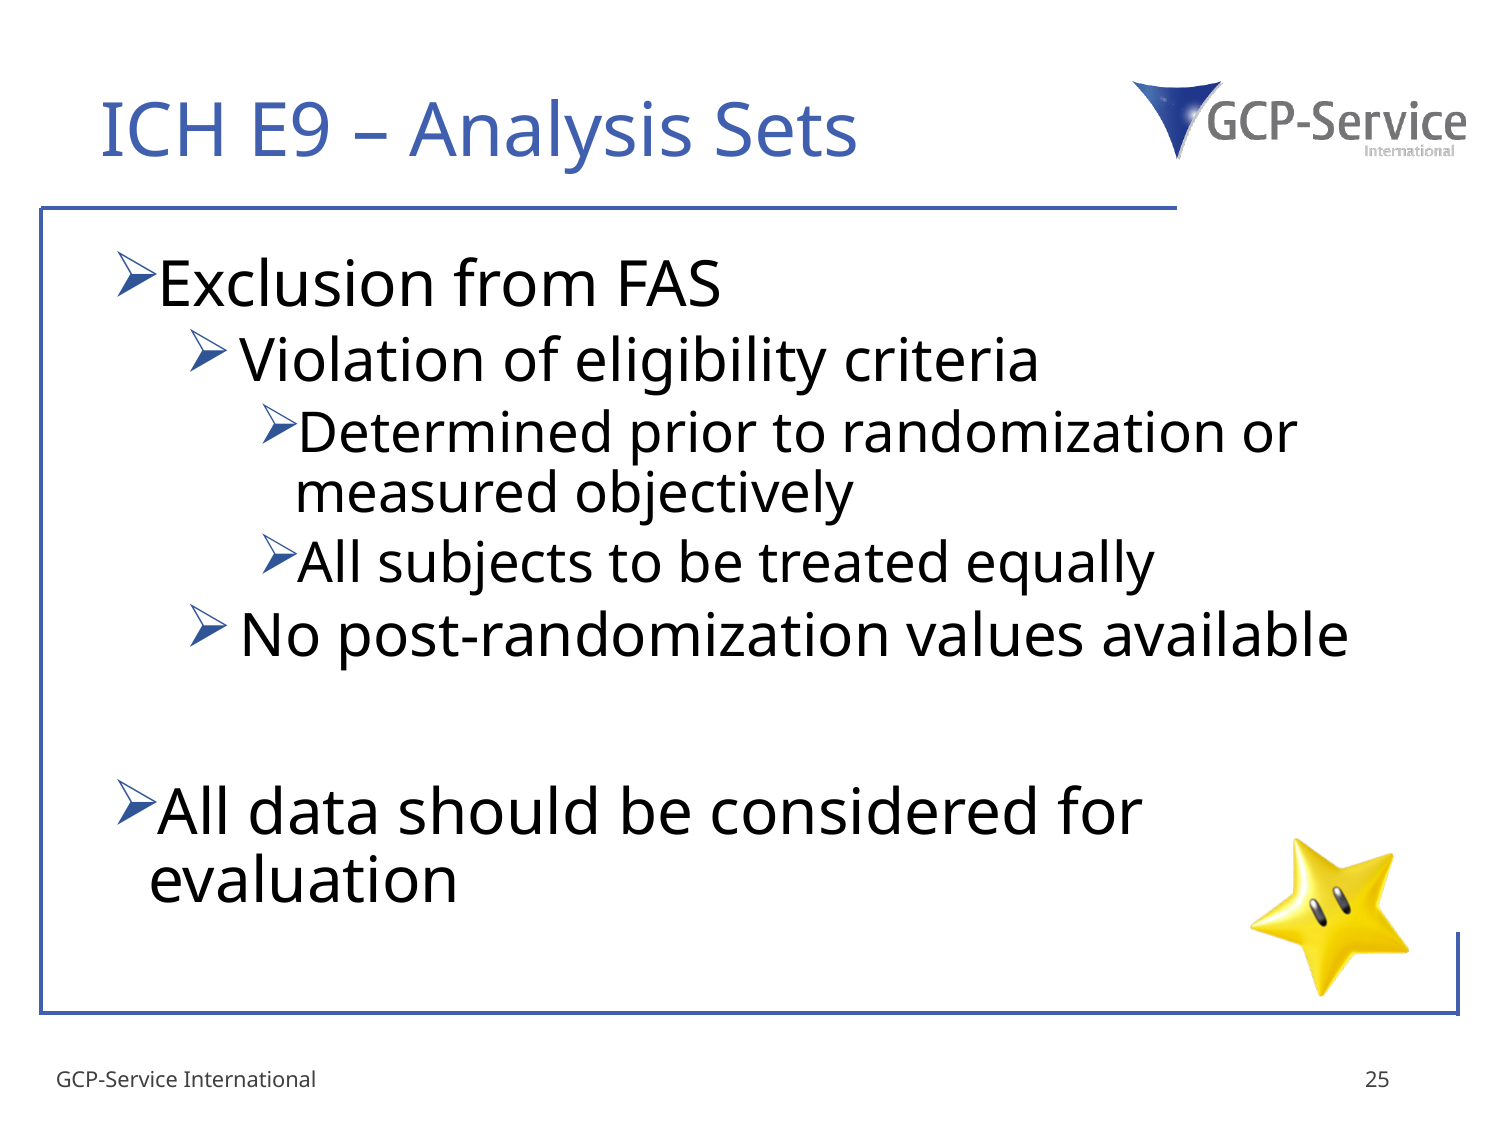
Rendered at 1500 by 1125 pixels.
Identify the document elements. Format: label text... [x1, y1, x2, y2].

picture [1153, 81, 1466, 160]
title ICH E9 – Analysis Sets [85, 76, 1153, 189]
slide_number 25 [1067, 1050, 1405, 1111]
picture [1223, 802, 1436, 1011]
footer GCP-Service International [40, 1050, 549, 1111]
list Exclusion from FAS Violation of eligibility criteria Determined prior to randomization or measured objectively All subjects to be treated equally No post-randomization values available All data should be considered for evaluation [96, 244, 1386, 971]
